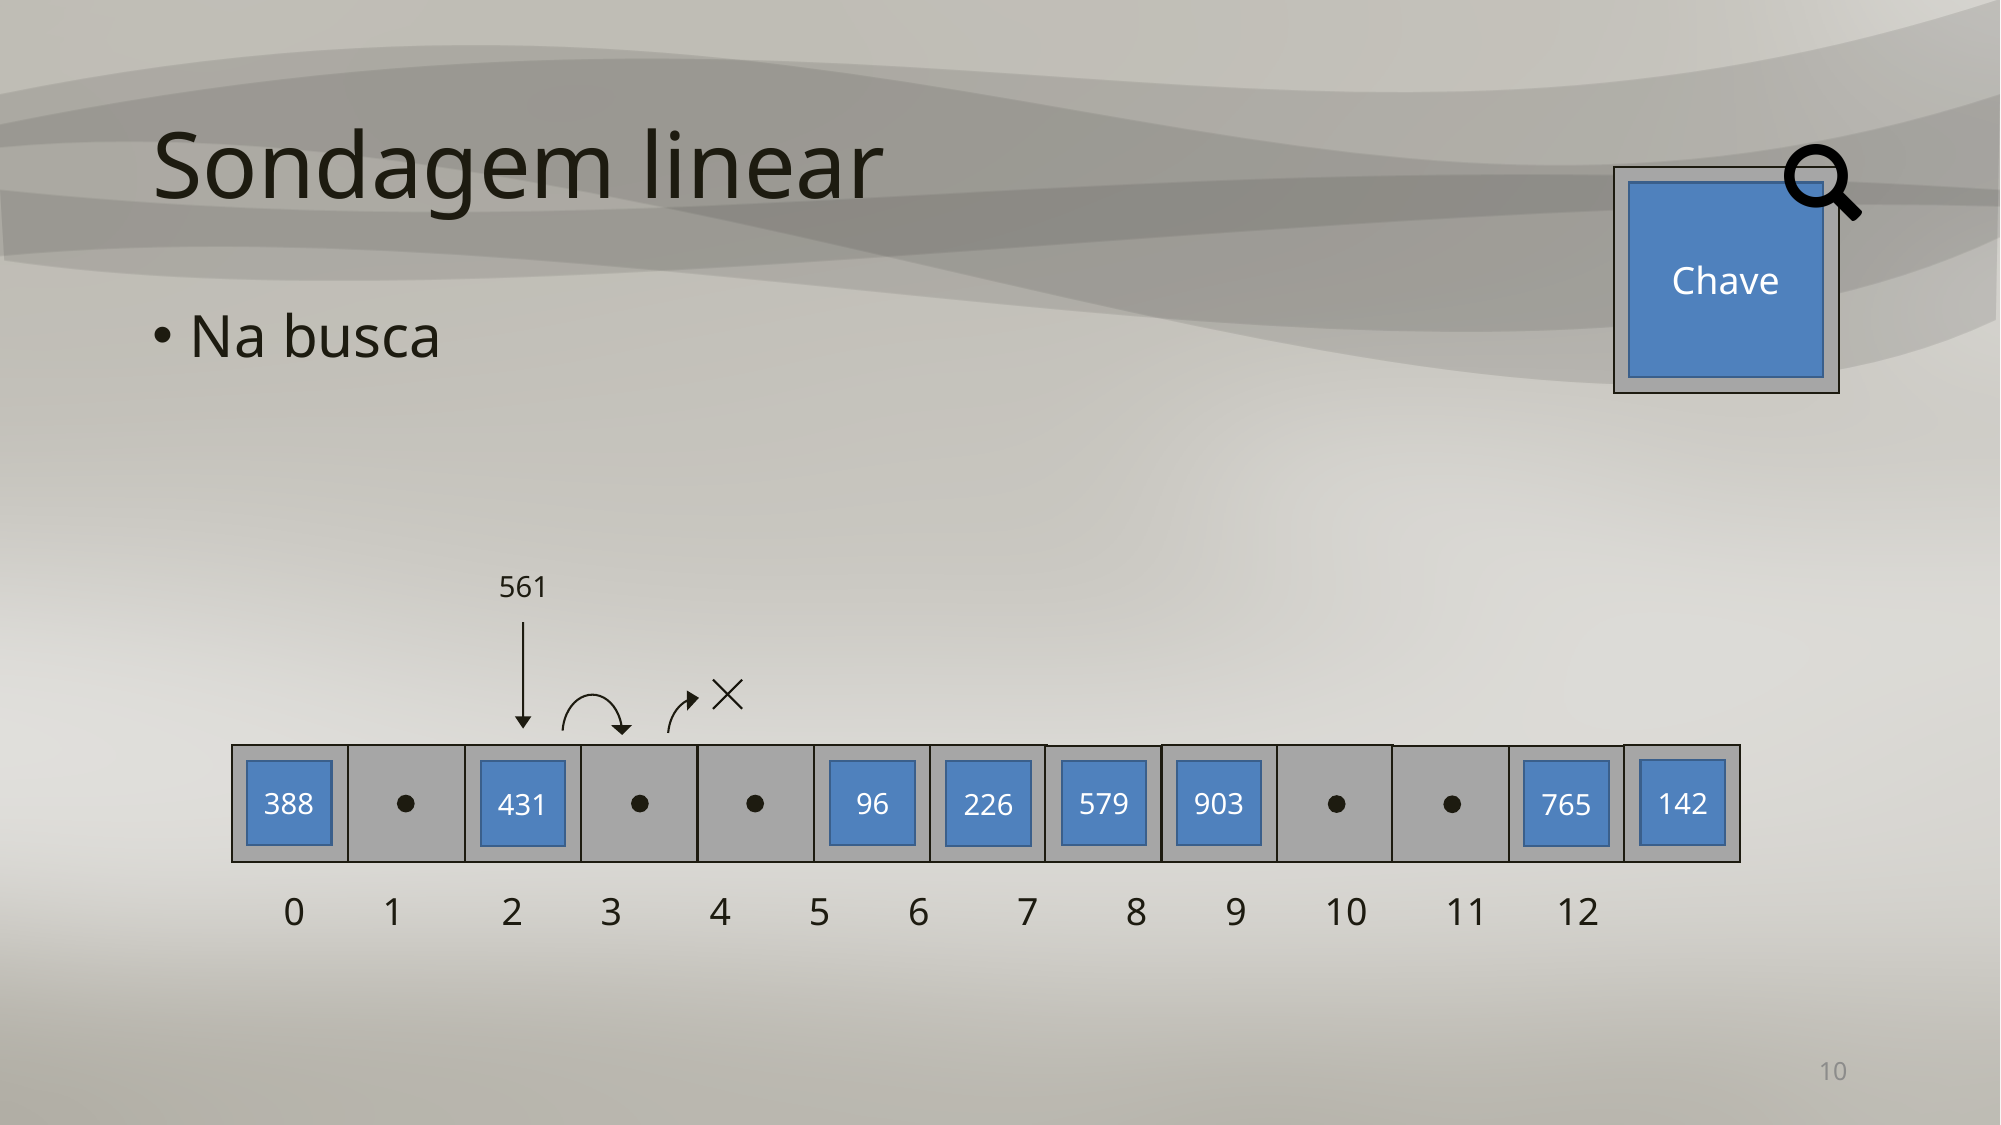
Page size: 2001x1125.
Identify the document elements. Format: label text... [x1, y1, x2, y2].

slide_number 10 [1412, 1042, 1863, 1103]
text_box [231, 560, 1769, 942]
picture [1784, 144, 1862, 221]
list Na busca [137, 299, 1863, 1014]
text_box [1613, 166, 1840, 393]
title Sondagem linear [137, 59, 1863, 278]
picture [0, 0, 2000, 385]
